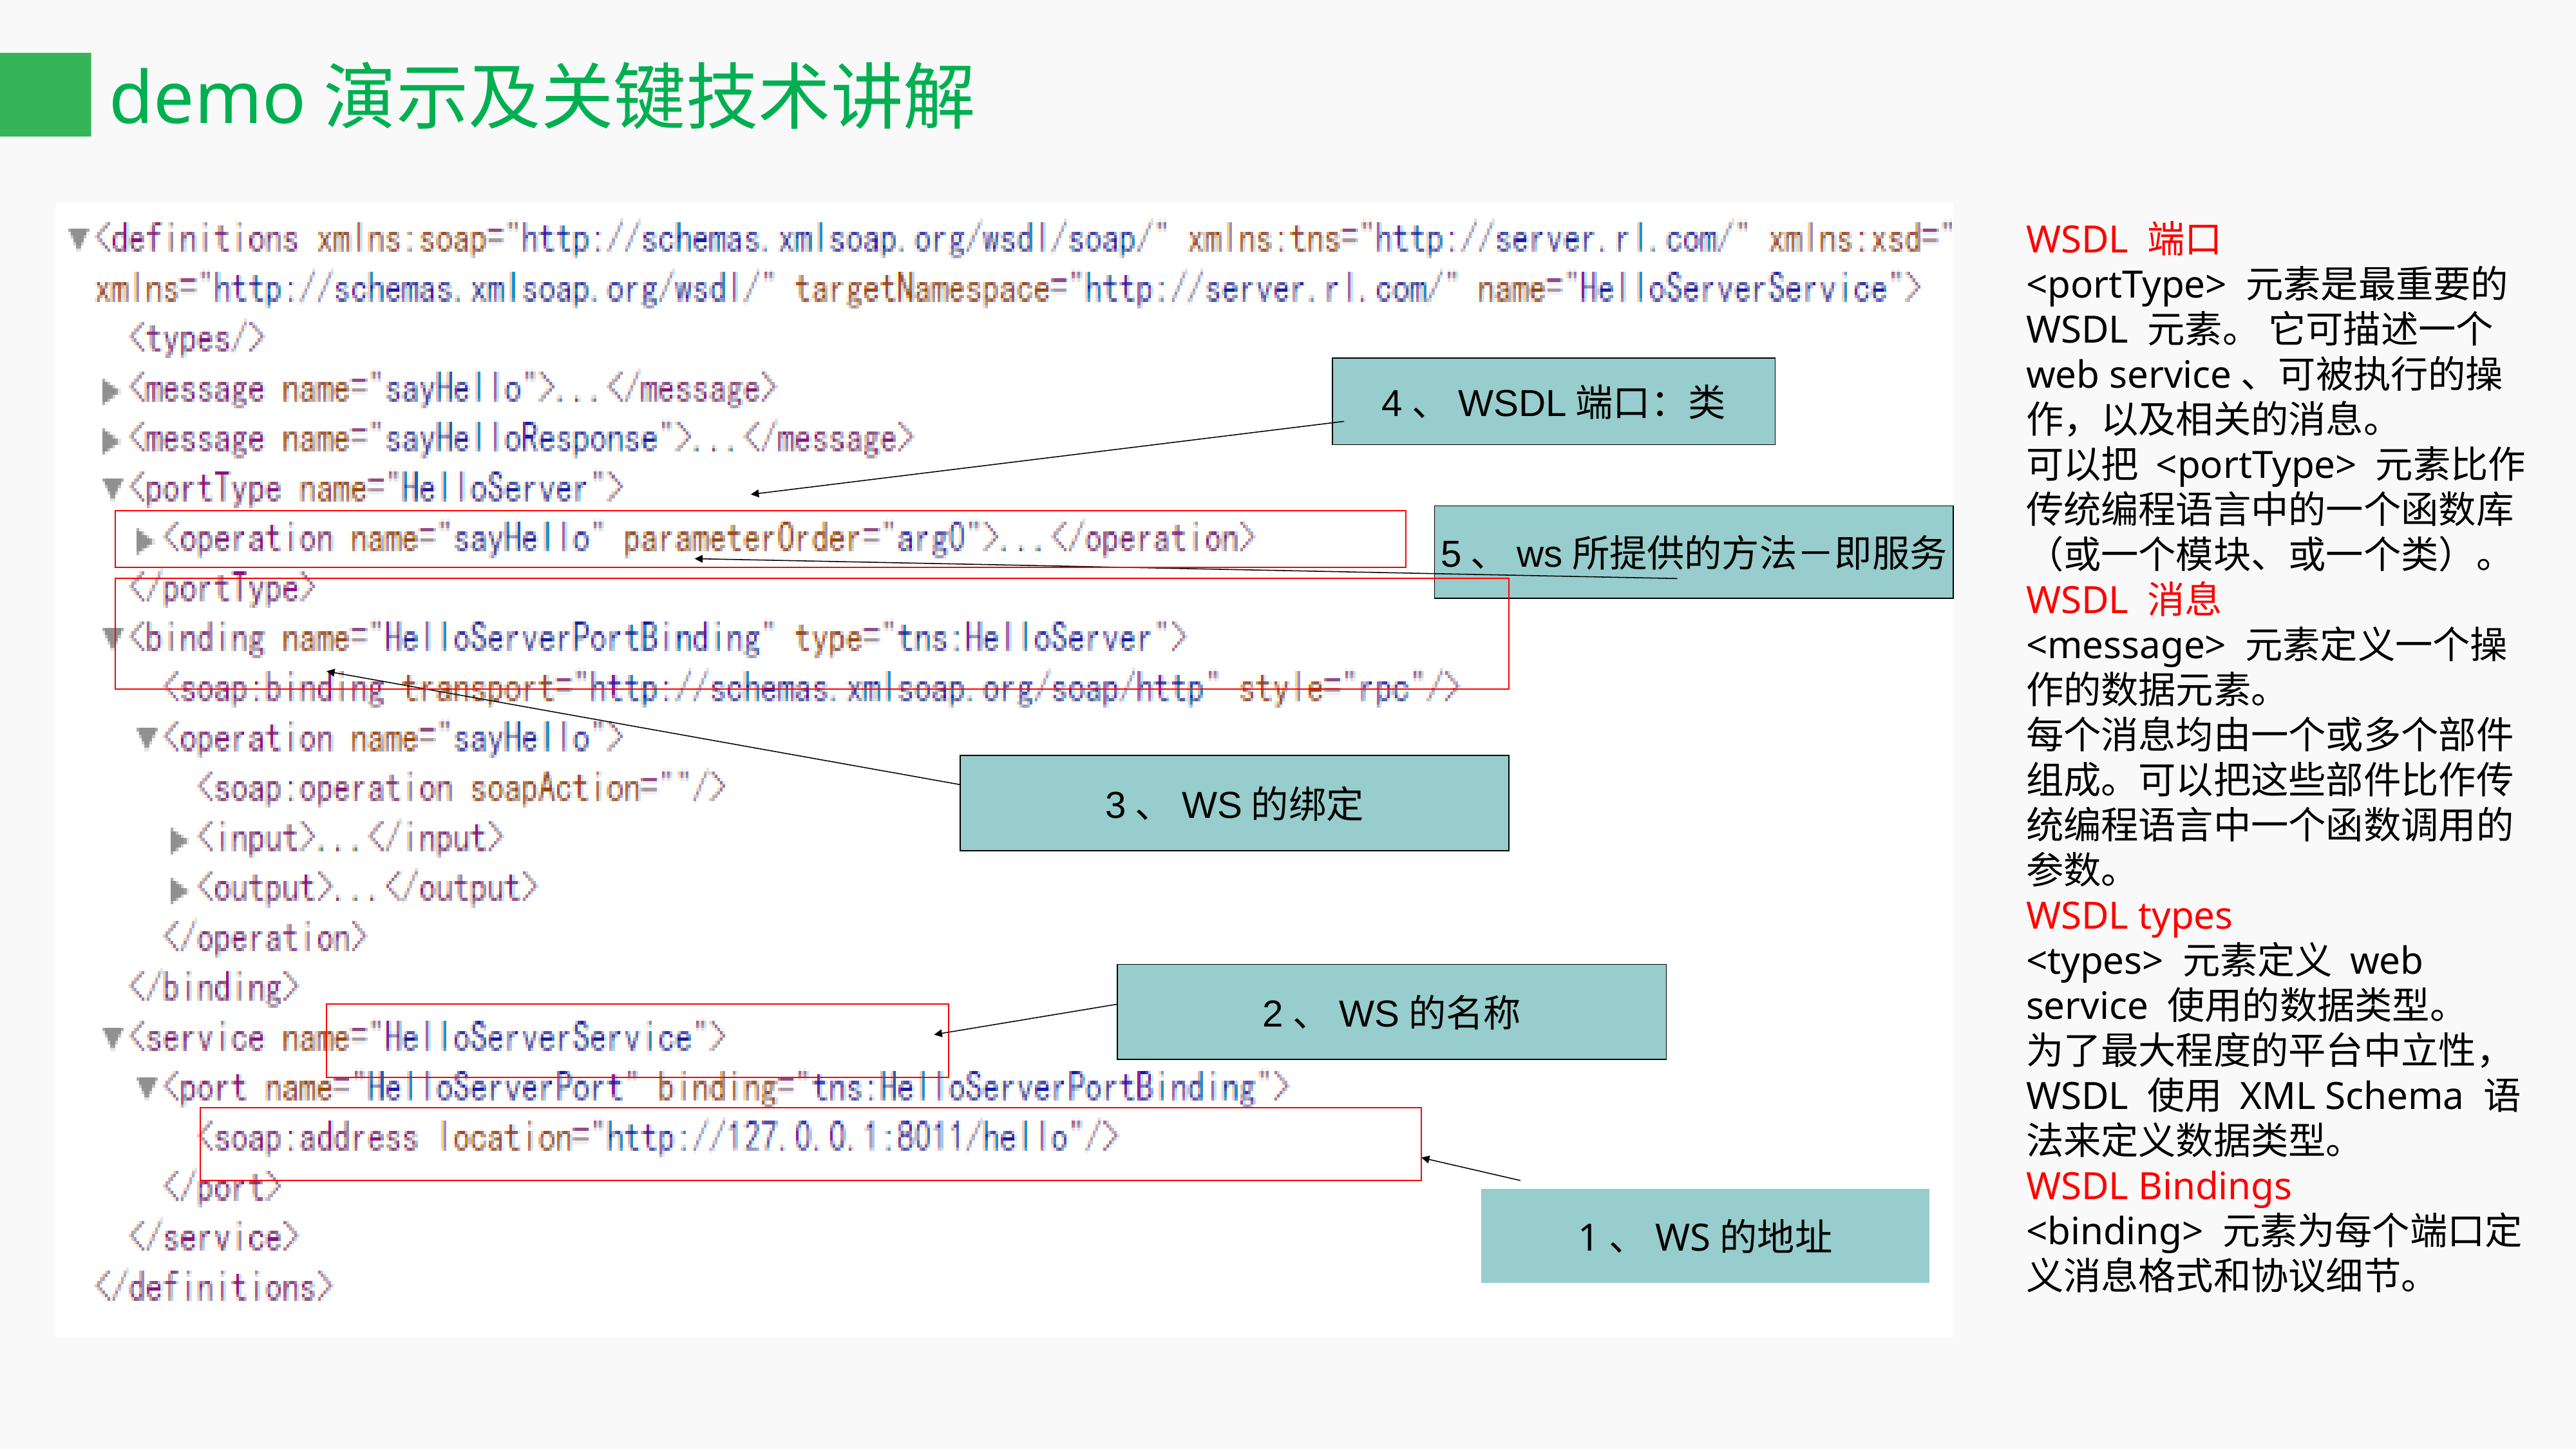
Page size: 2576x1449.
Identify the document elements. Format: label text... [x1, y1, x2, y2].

picture [55, 202, 1954, 1338]
title demo演示及关键技术讲解 [108, 44, 2540, 144]
picture [0, 53, 91, 137]
text_box WSDL 端口 <portType> 元素是最重要的 WSDL 元素。 它可描述一个 web service、可被执行的操作，以及相关的消息。 可以把 <portType> 元素比作传统编程语言中的一个函数库（或一个模块、或一个类）。 WSDL 消息 <message> 元素定义一个操作的数据元素。 每个消息均由一个或多个部件组成。可以把这些部件比作传统编程语言中一个函数调用的参数。 WSDL types <types> 元素定义 web service 使用的数据类型。 为了最大程度的平台中立性，WSDL 使用 XML Schema 语法来定义数据类型。 WSDL Bindings <binding> 元素为每个端口定义消息格式和协议细节。 [2016, 211, 2541, 1302]
